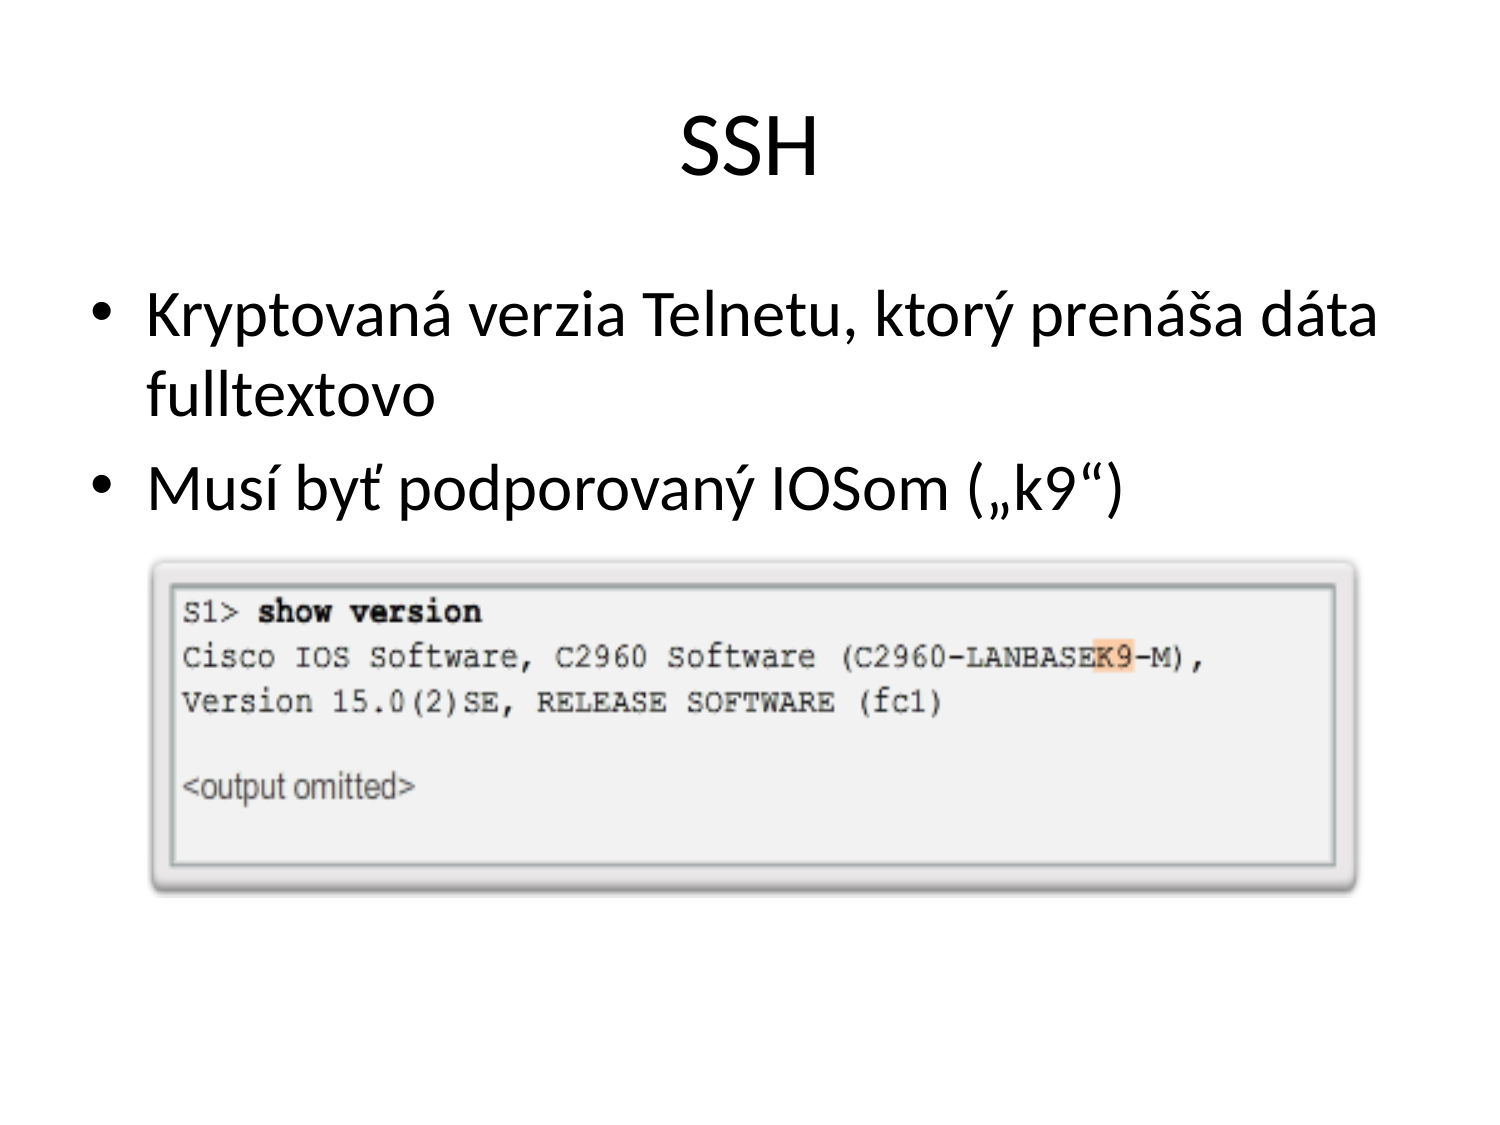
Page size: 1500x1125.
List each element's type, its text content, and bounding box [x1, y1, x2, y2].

picture [147, 550, 1368, 898]
title SSH [75, 45, 1425, 233]
list Kryptovaná verzia Telnetu, ktorý prenáša dáta fulltextovo Musí byť podporovaný IOSom („k9“) [75, 262, 1425, 551]
